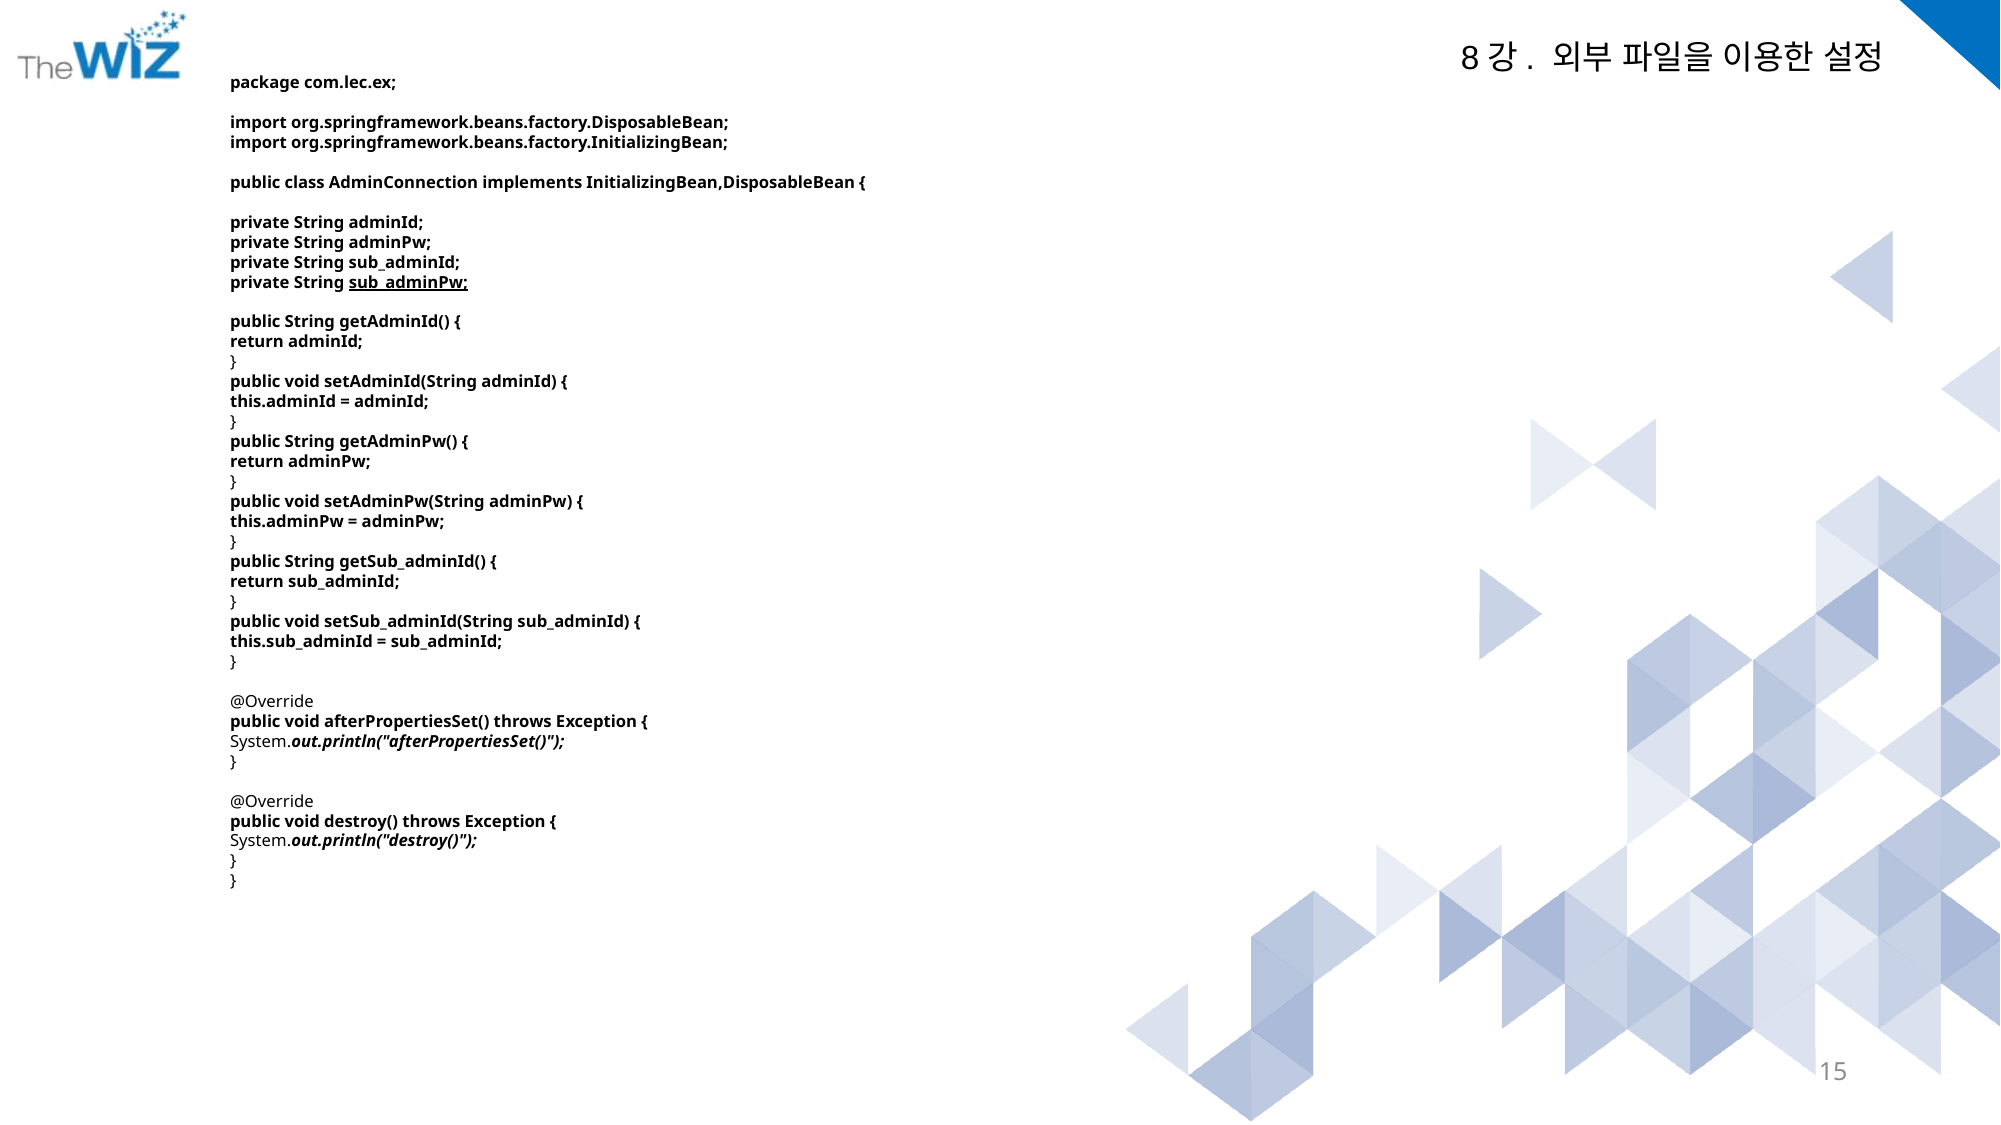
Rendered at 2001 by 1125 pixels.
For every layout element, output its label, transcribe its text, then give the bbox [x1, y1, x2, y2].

picture [0, 0, 215, 90]
text_box package com.lec.ex; import org.springframework.beans.factory.DisposableBean; import org.springframework.beans.factory.InitializingBean; public class AdminConnection implements InitializingBean,DisposableBean { private String adminId; private String adminPw; private String sub_adminId; private String sub_adminPw; public String getAdminId() { return adminId; } public void setAdminId(String adminId) { this.adminId = adminId; } public String getAdminPw() { return adminPw; } public void setAdminPw(String adminPw) { this.adminPw = adminPw; } public String getSub_adminId() { return sub_adminId; } public void setSub_adminId(String sub_adminId) { this.sub_adminId = sub_adminId; } @Override public void afterPropertiesSet() throws Exception { System.out.println("afterPropertiesSet()"); } @Override public void destroy() throws Exception { System.out.println("destroy()"); } } [215, 64, 1216, 898]
slide_number 15 [1412, 1042, 1863, 1103]
